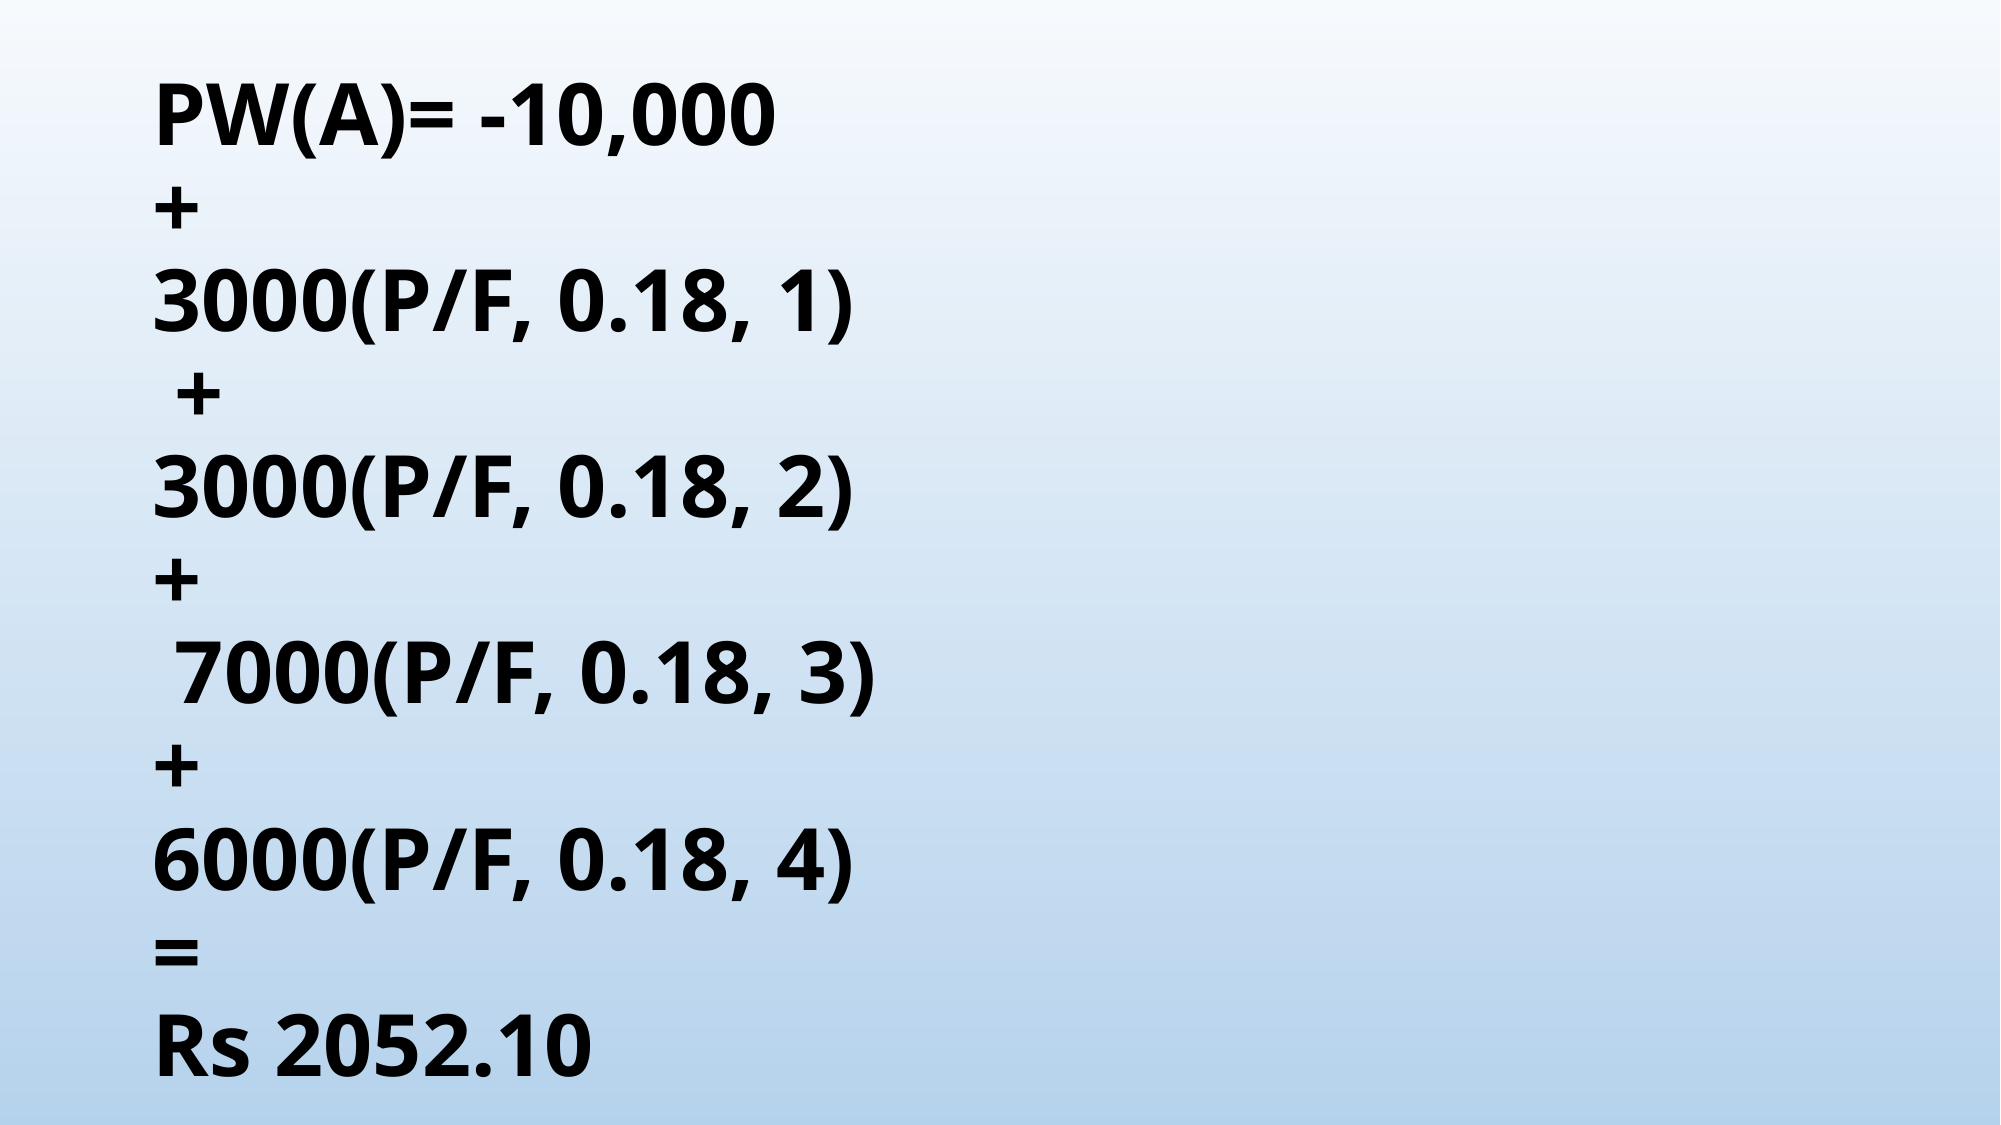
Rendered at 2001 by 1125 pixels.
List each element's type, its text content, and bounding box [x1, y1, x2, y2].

title PW(A)= -10,000 + 3000(P/F, 0.18, 1) + 3000(P/F, 0.18, 2) + 7000(P/F, 0.18, 3) + 6000(P/F, 0.18, 4) = Rs 2052.10 [137, 59, 1863, 1106]
